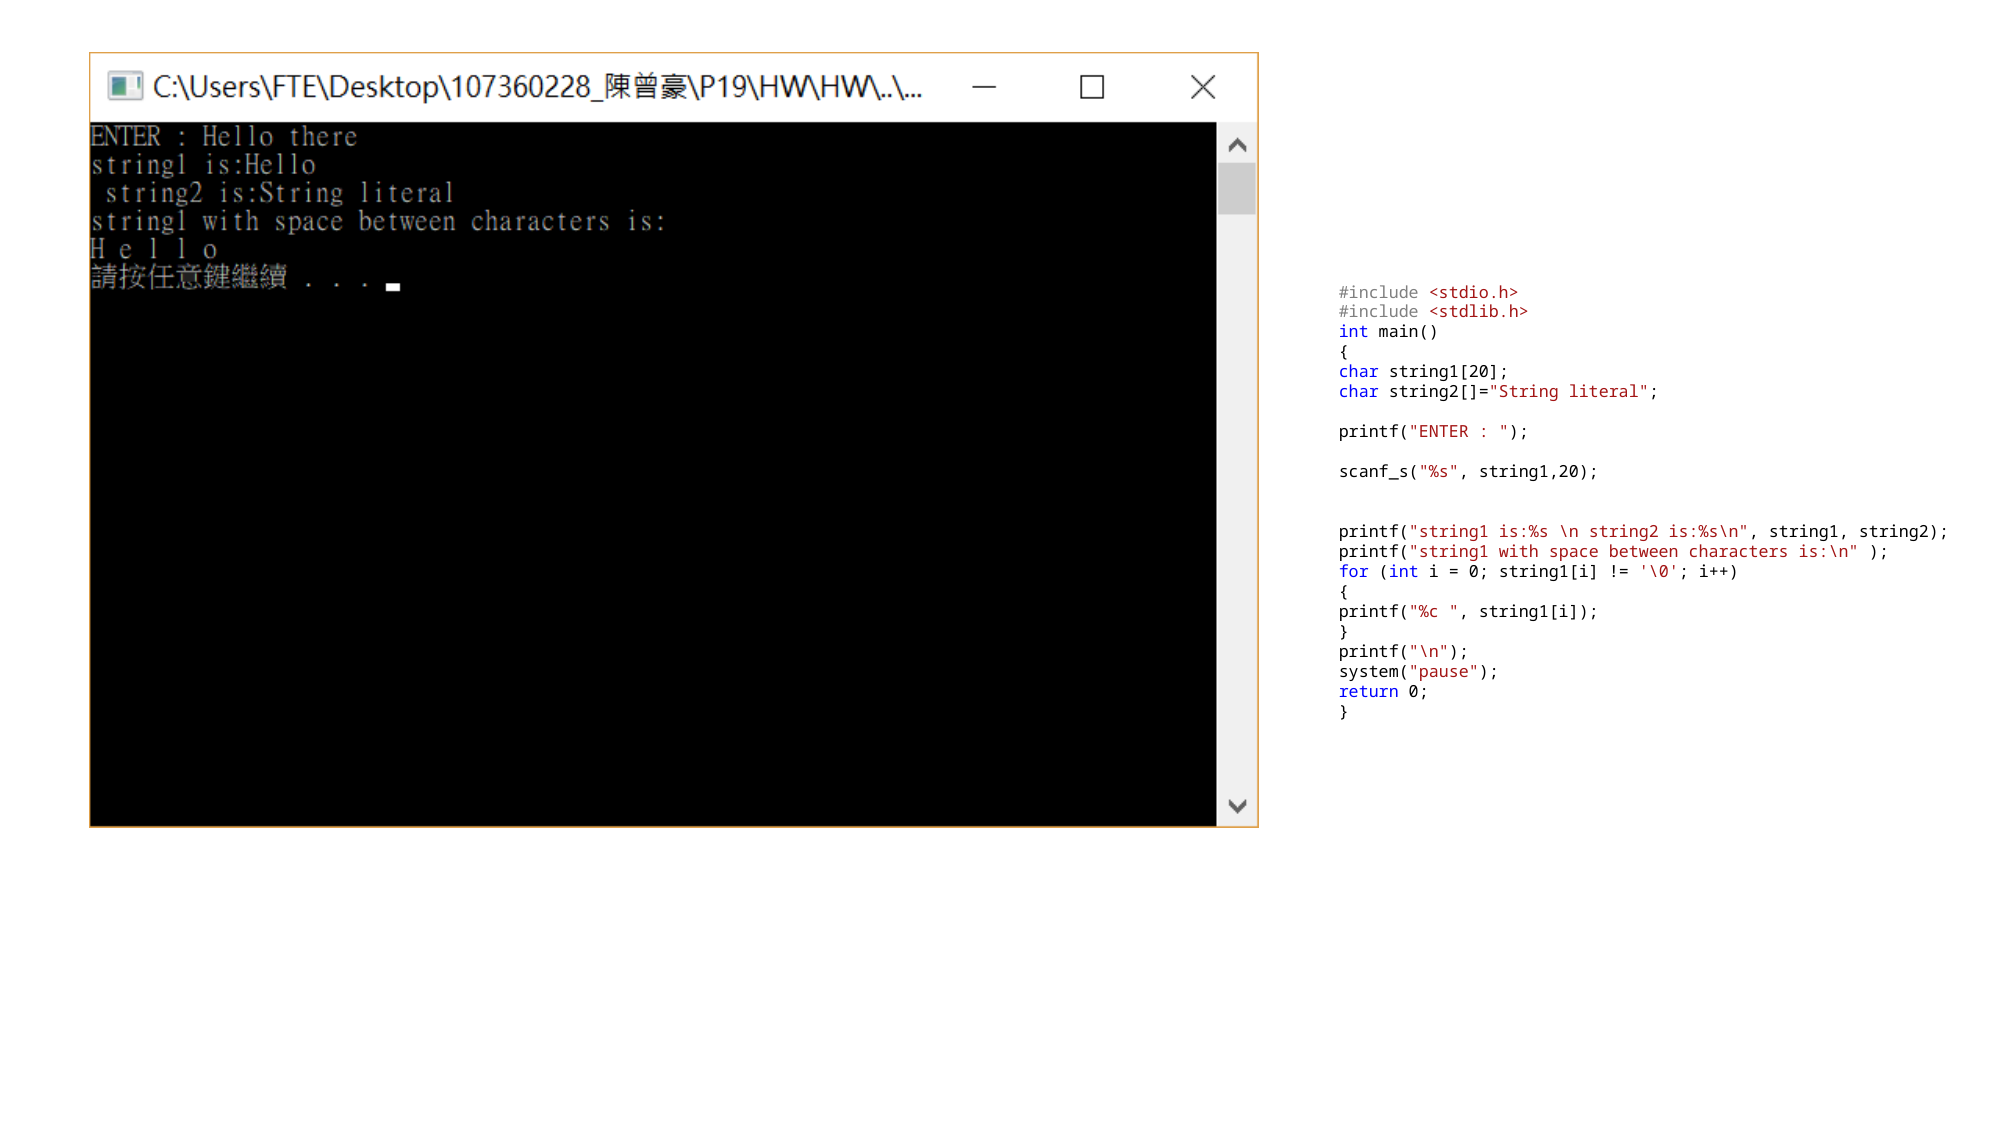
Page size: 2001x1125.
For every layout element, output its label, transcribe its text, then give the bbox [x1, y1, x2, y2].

text_box #include <stdio.h> #include <stdlib.h> int main() { char string1[20]; char string2[]="String literal"; printf("ENTER : "); scanf_s("%s", string1,20); printf("string1 is:%s \n string2 is:%s\n", string1, string2); printf("string1 with space between characters is:\n" ); for (int i = 0; string1[i] != '\0'; i++) { printf("%c ", string1[i]); } printf("\n"); system("pause"); return 0; } [1324, 274, 2000, 728]
picture [89, 52, 1259, 828]
